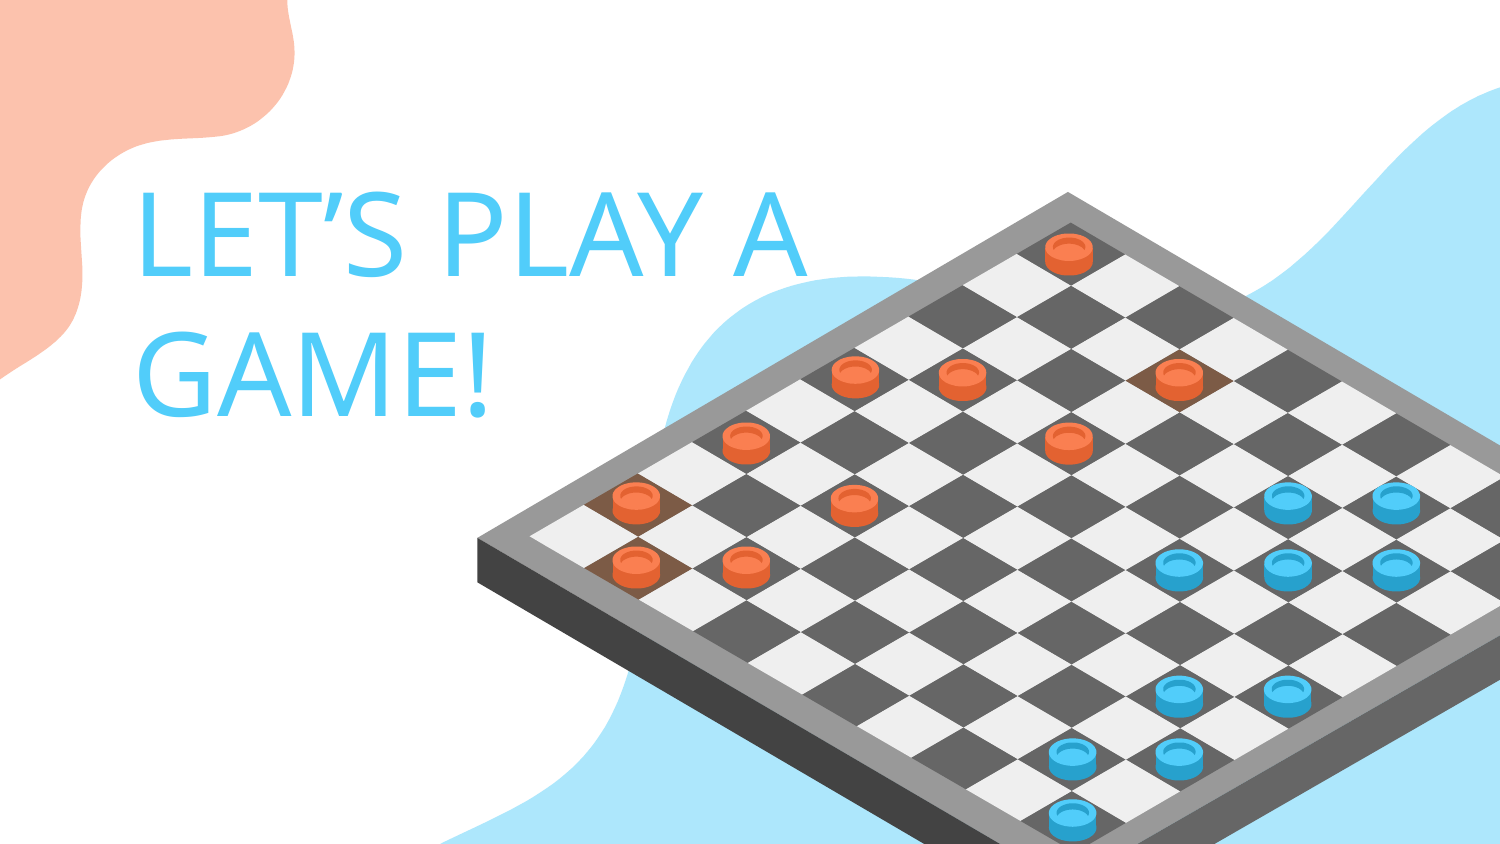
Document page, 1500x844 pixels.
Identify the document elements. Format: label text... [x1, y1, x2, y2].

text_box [477, 191, 1500, 844]
title LET’S PLAY A GAME! [116, 144, 866, 422]
